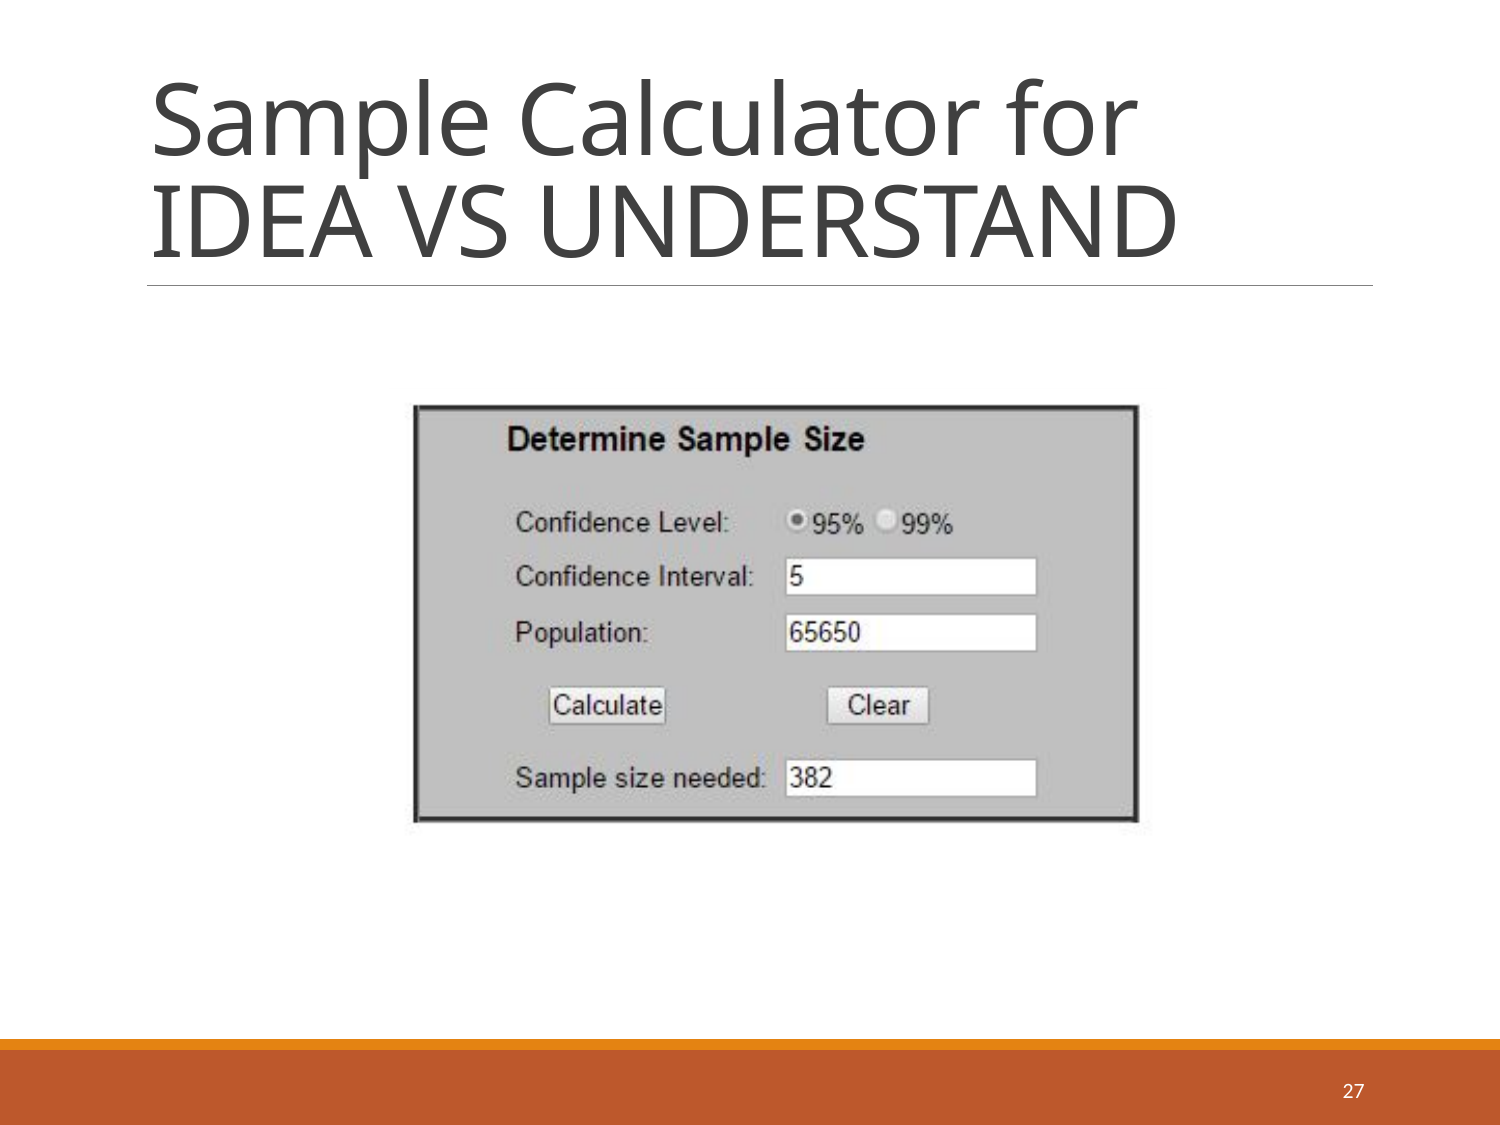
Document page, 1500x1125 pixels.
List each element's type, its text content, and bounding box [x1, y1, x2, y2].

slide_number 27 [1218, 1059, 1380, 1120]
title Sample Calculator for IDEA VS UNDERSTAND [135, 47, 1373, 285]
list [389, 387, 1168, 842]
